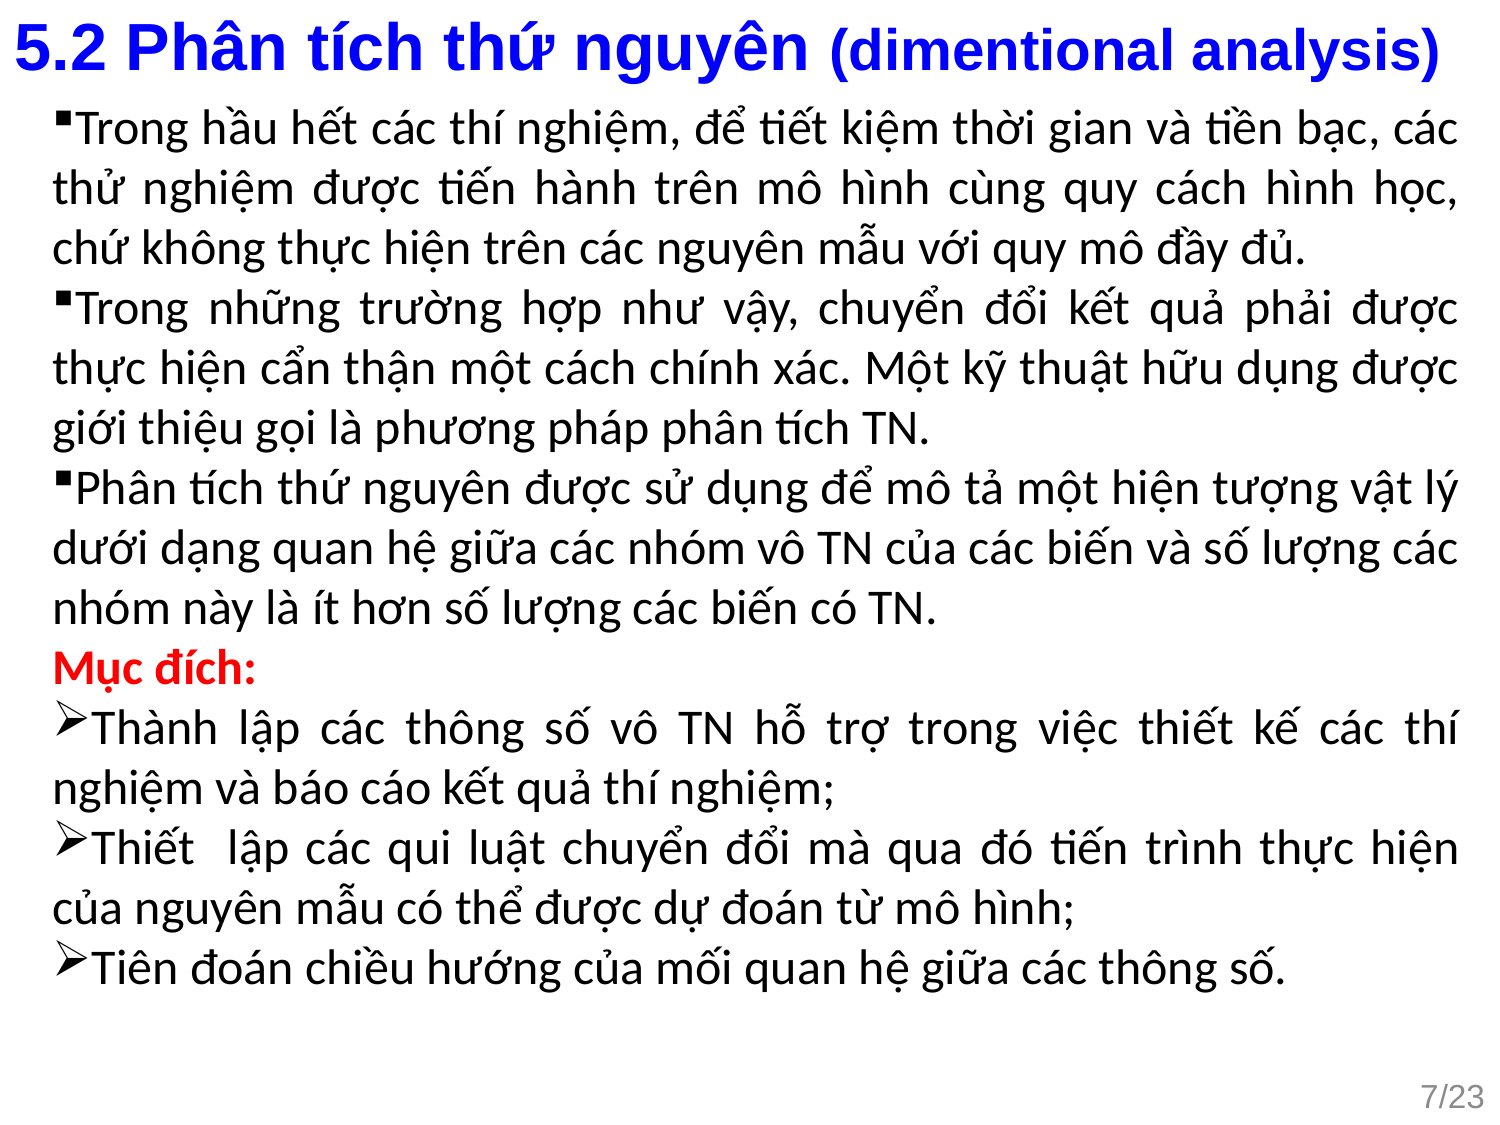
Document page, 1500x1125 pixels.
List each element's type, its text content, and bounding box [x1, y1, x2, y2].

text_box Trong hầu hết các thí nghiệm, để tiết kiệm thời gian và tiền bạc, các thử nghiệm được tiến hành trên mô hình cùng quy cách hình học, chứ không thực hiện trên các nguyên mẫu với quy mô đầy đủ. Trong những trường hợp như vậy, chuyển đổi kết quả phải được thực hiện cẩn thận một cách chính xác. Một kỹ thuật hữu dụng được giới thiệu gọi là phương pháp phân tích TN. Phân tích thứ nguyên được sử dụng để mô tả một hiện tượng vật lý dưới dạng quan hệ giữa các nhóm vô TN của các biến và số lượng các nhóm này là ít hơn số lượng các biến có TN. Mục đích: Thành lập các thông số vô TN hỗ trợ trong việc thiết kế các thí nghiệm và báo cáo kết quả thí nghiệm; Thiết lập các qui luật chuyển đổi mà qua đó tiến trình thực hiện của nguyên mẫu có thể được dự đoán từ mô hình; Tiên đoán chiều hướng của mối quan hệ giữa các thông số. [37, 87, 1475, 1003]
text_box 5.2 Phân tích thứ nguyên (dimentional analysis) [0, 0, 1500, 89]
slide_number 7/23 [1149, 1065, 1500, 1125]
